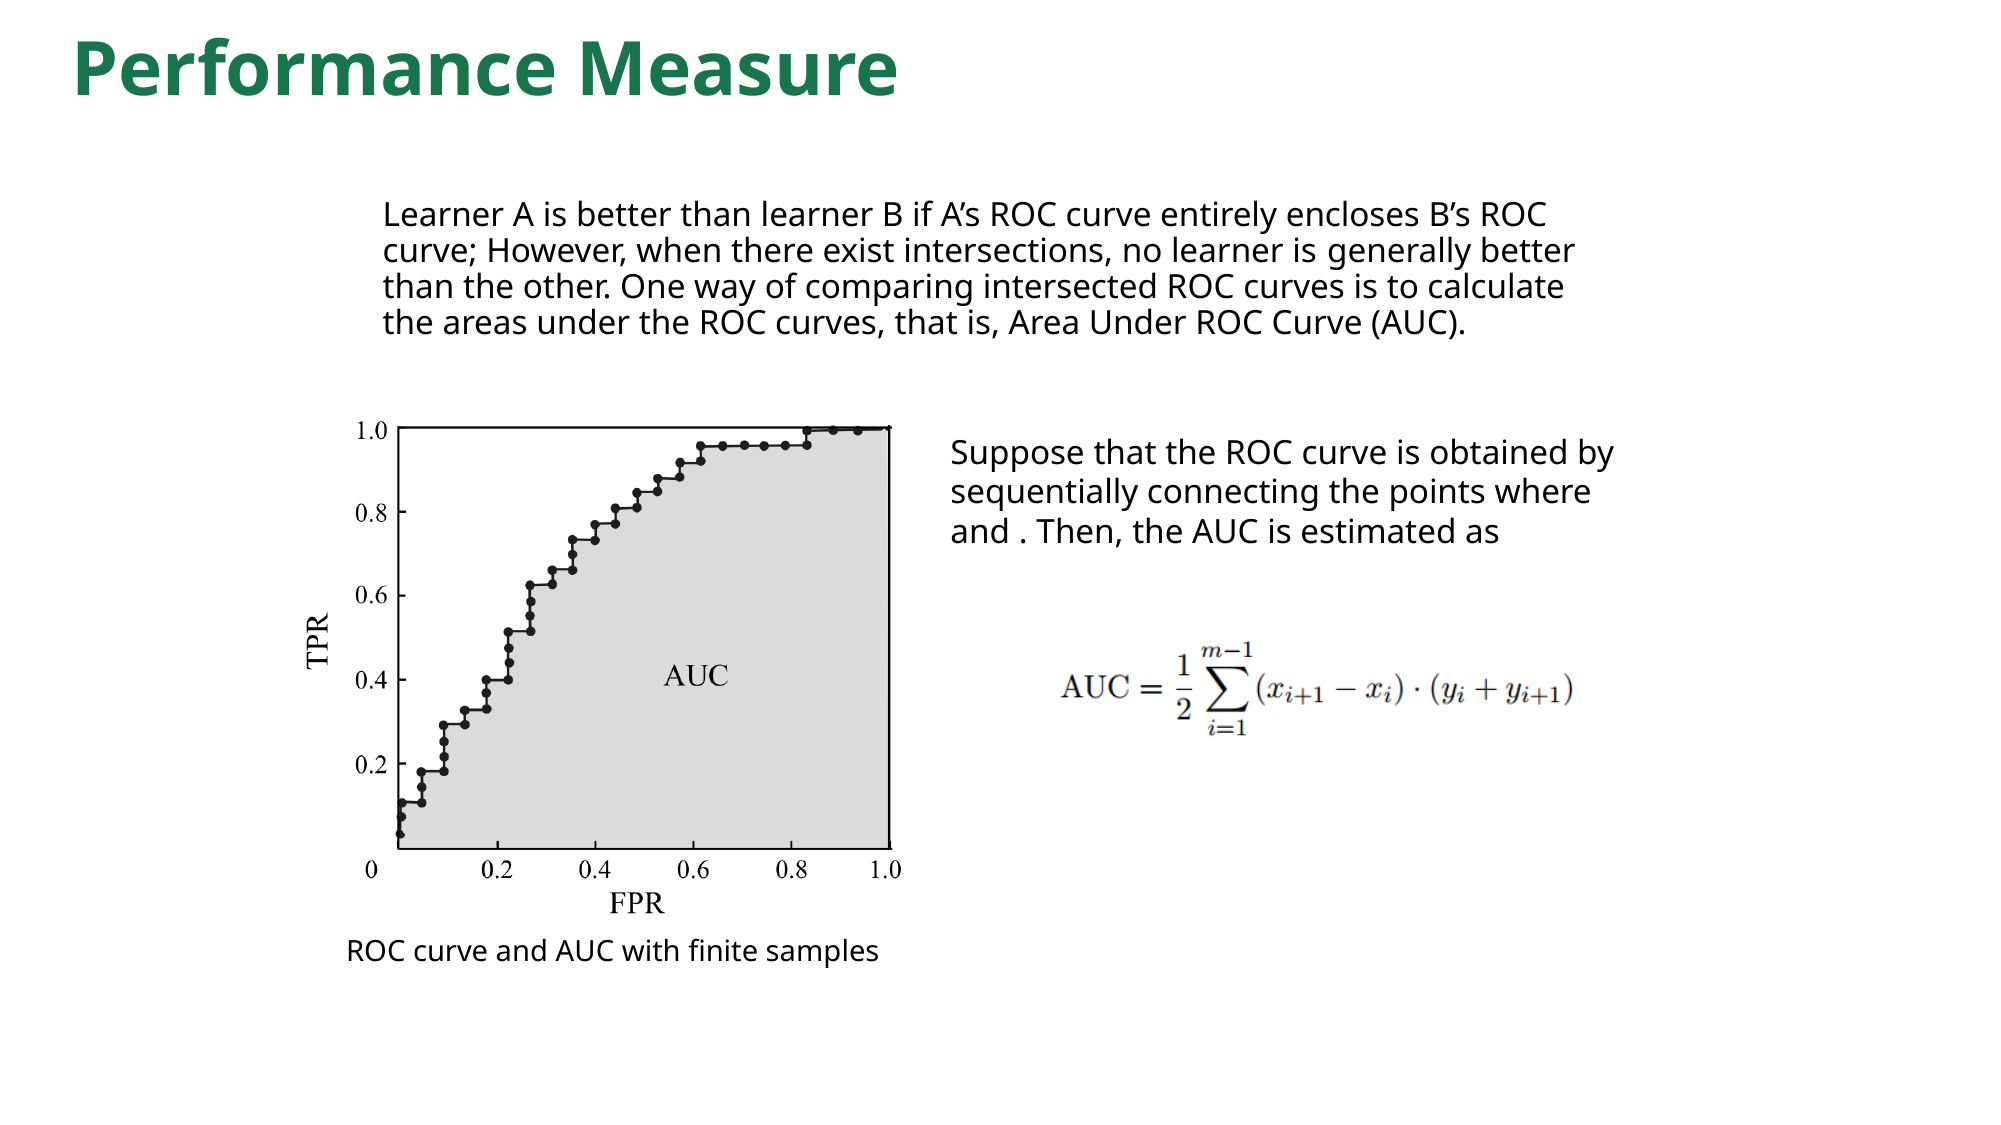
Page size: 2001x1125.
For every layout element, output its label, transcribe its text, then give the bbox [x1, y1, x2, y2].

text_box ROC curve and AUC with finite samples [331, 924, 946, 975]
picture [292, 405, 904, 916]
picture [1057, 640, 1576, 739]
title Performance Measure [56, 7, 1782, 135]
text_box [953, 475, 1526, 673]
text_box Learner A is better than learner B if A’s ROC curve entirely encloses B’s ROC curve; However, when there exist intersections, no learner is generally better than the other. One way of comparing intersected ROC curves is to calculate the areas under the ROC curves, that is, Area Under ROC Curve (AUC). [292, 190, 1600, 383]
